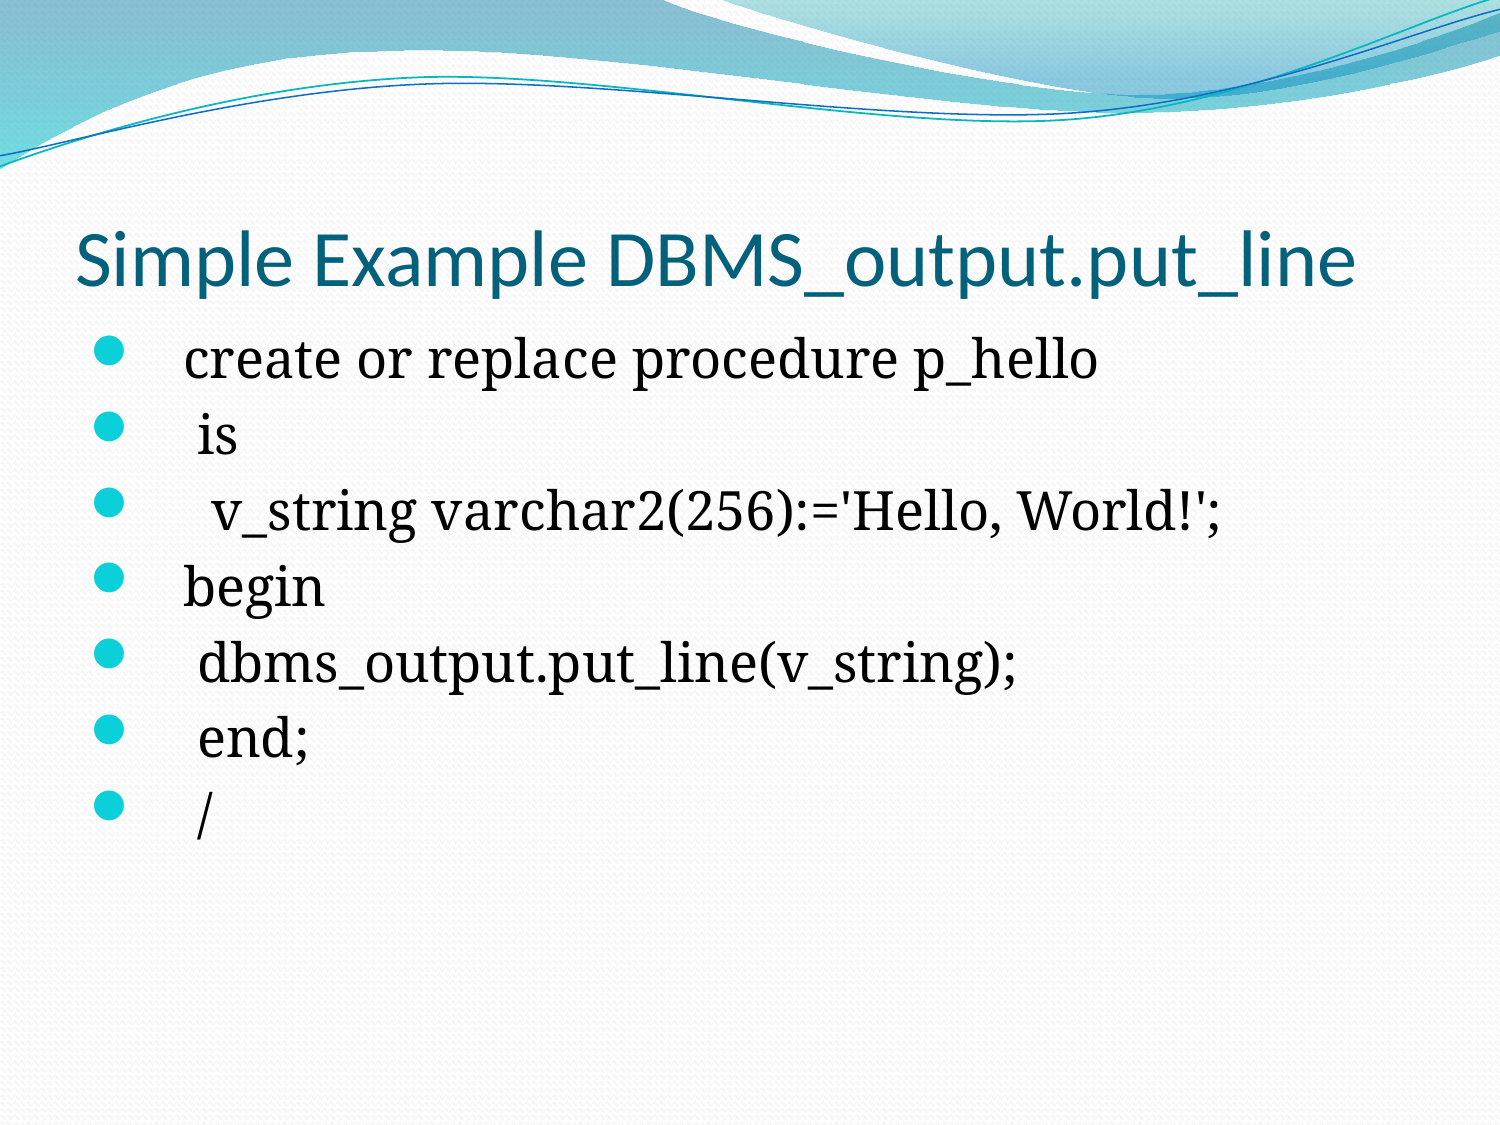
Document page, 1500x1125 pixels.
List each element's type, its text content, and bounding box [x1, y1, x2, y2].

title Simple Example DBMS_output.put_line [75, 115, 1425, 303]
list create or replace procedure p_hello is v_string varchar2(256):='Hello, World!'; begin dbms_output.put_line(v_string); end; / [75, 317, 1425, 1038]
